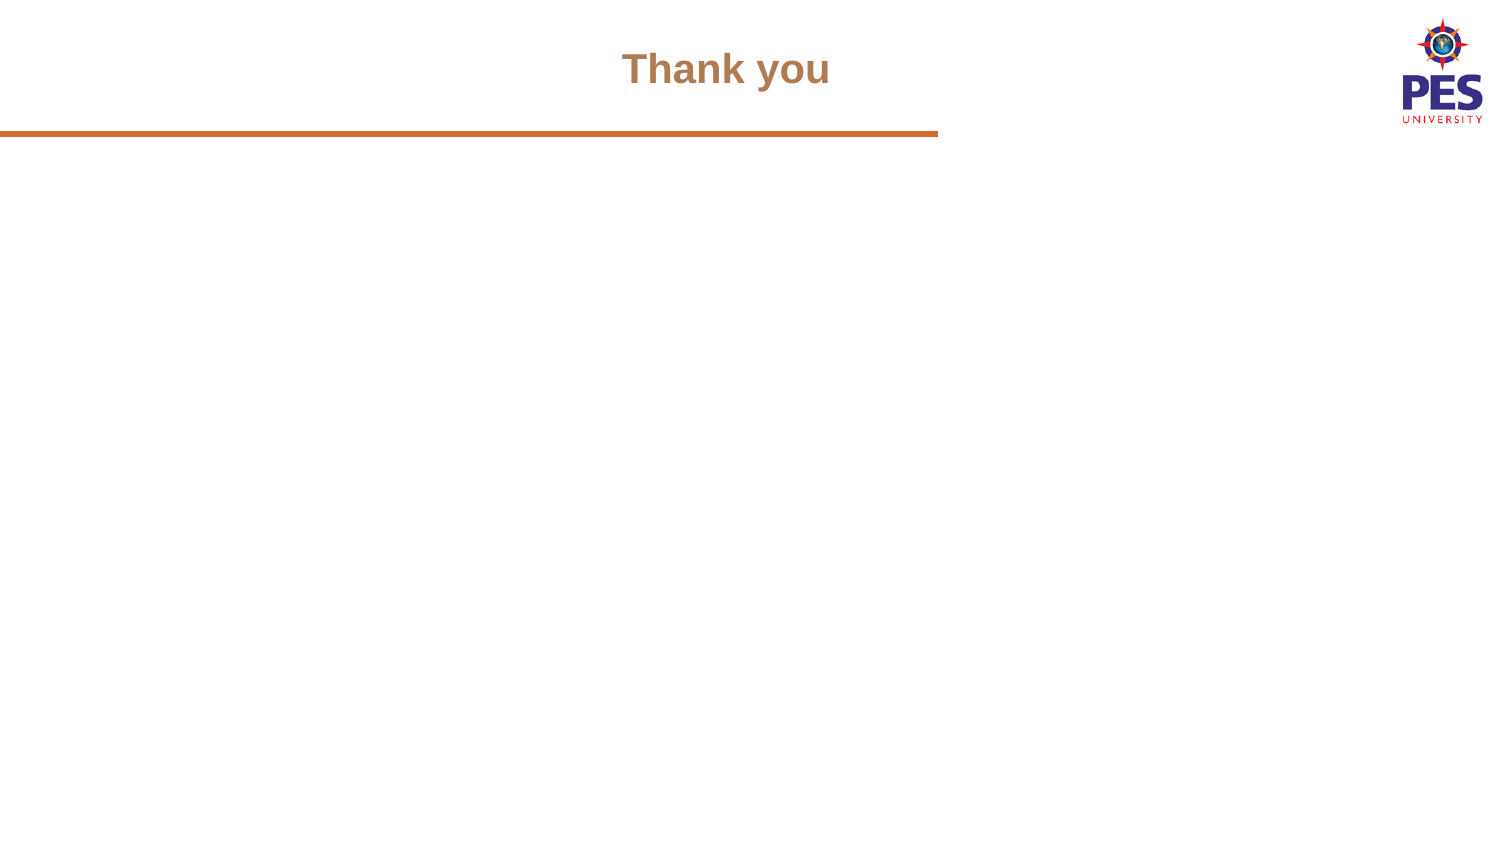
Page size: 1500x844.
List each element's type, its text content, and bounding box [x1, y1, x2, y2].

picture [1384, 16, 1500, 127]
title Thank you [79, 32, 1374, 114]
